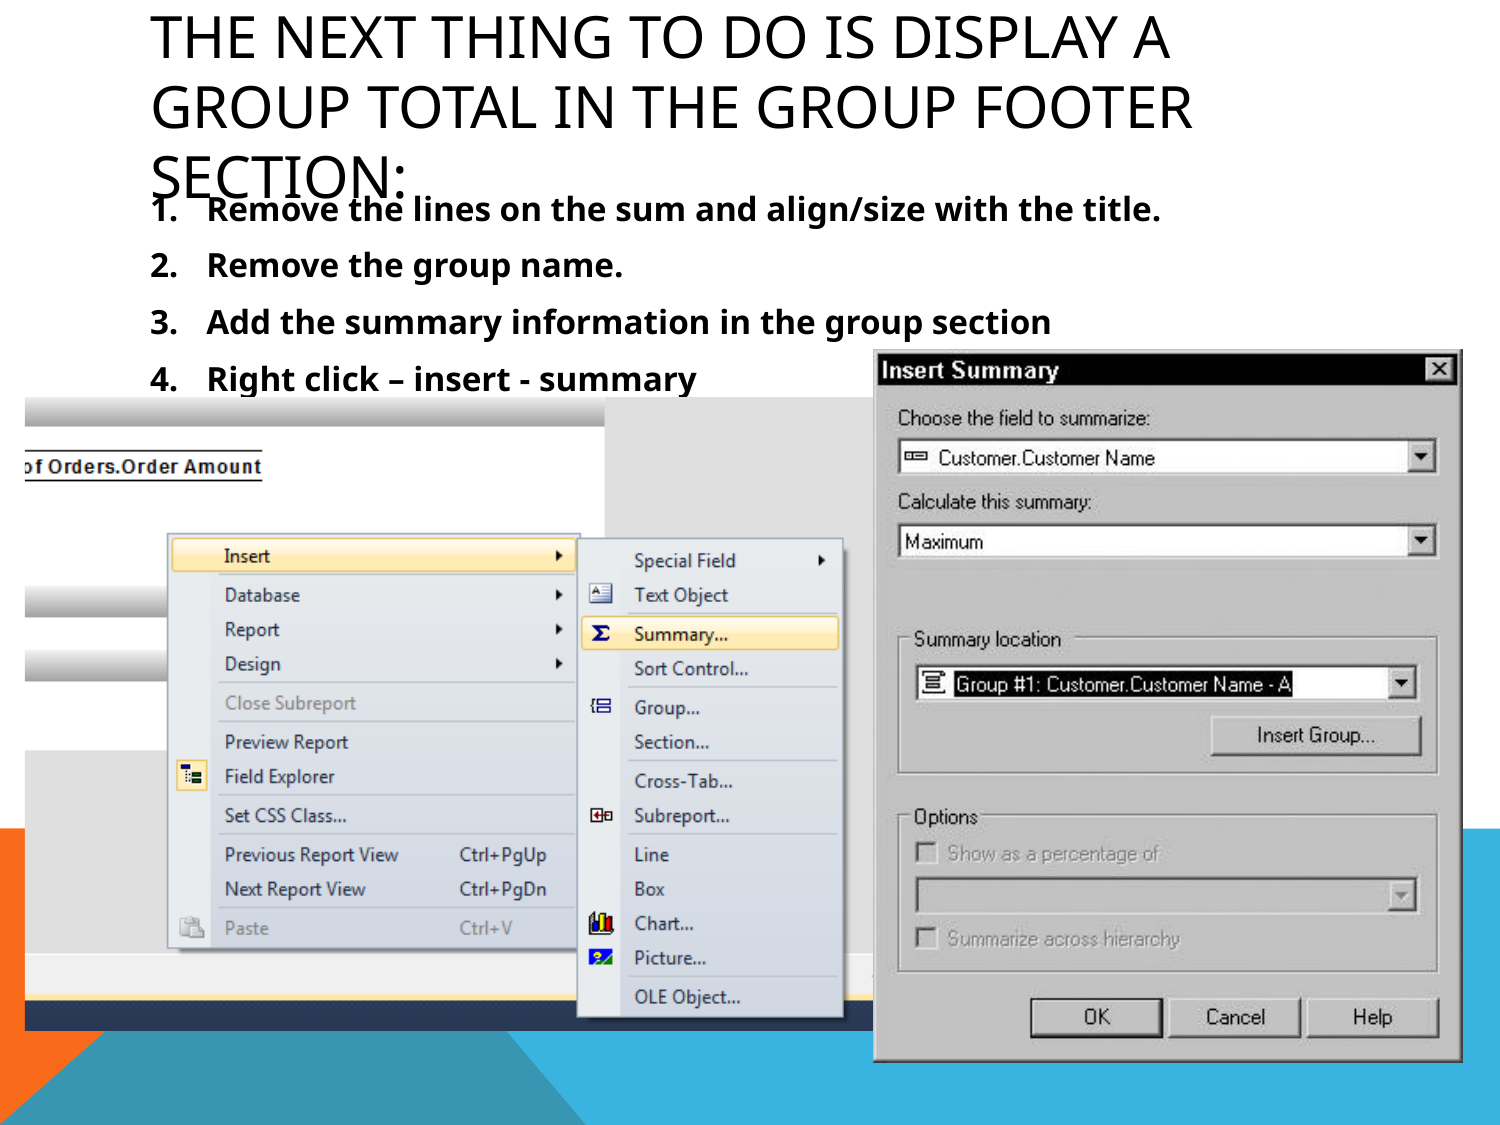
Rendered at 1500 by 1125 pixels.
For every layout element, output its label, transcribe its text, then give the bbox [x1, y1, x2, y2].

list Remove the lines on the sum and align/size with the title. Remove the group name. Add the summary information in the group section Right click – insert - summary Fill in dialogue as shown The Insert Summary dialog box appears. [135, 180, 1369, 395]
picture [24, 349, 1463, 1063]
title The next thing to do is display a group total in the Group Footer section: [135, 60, 1369, 150]
